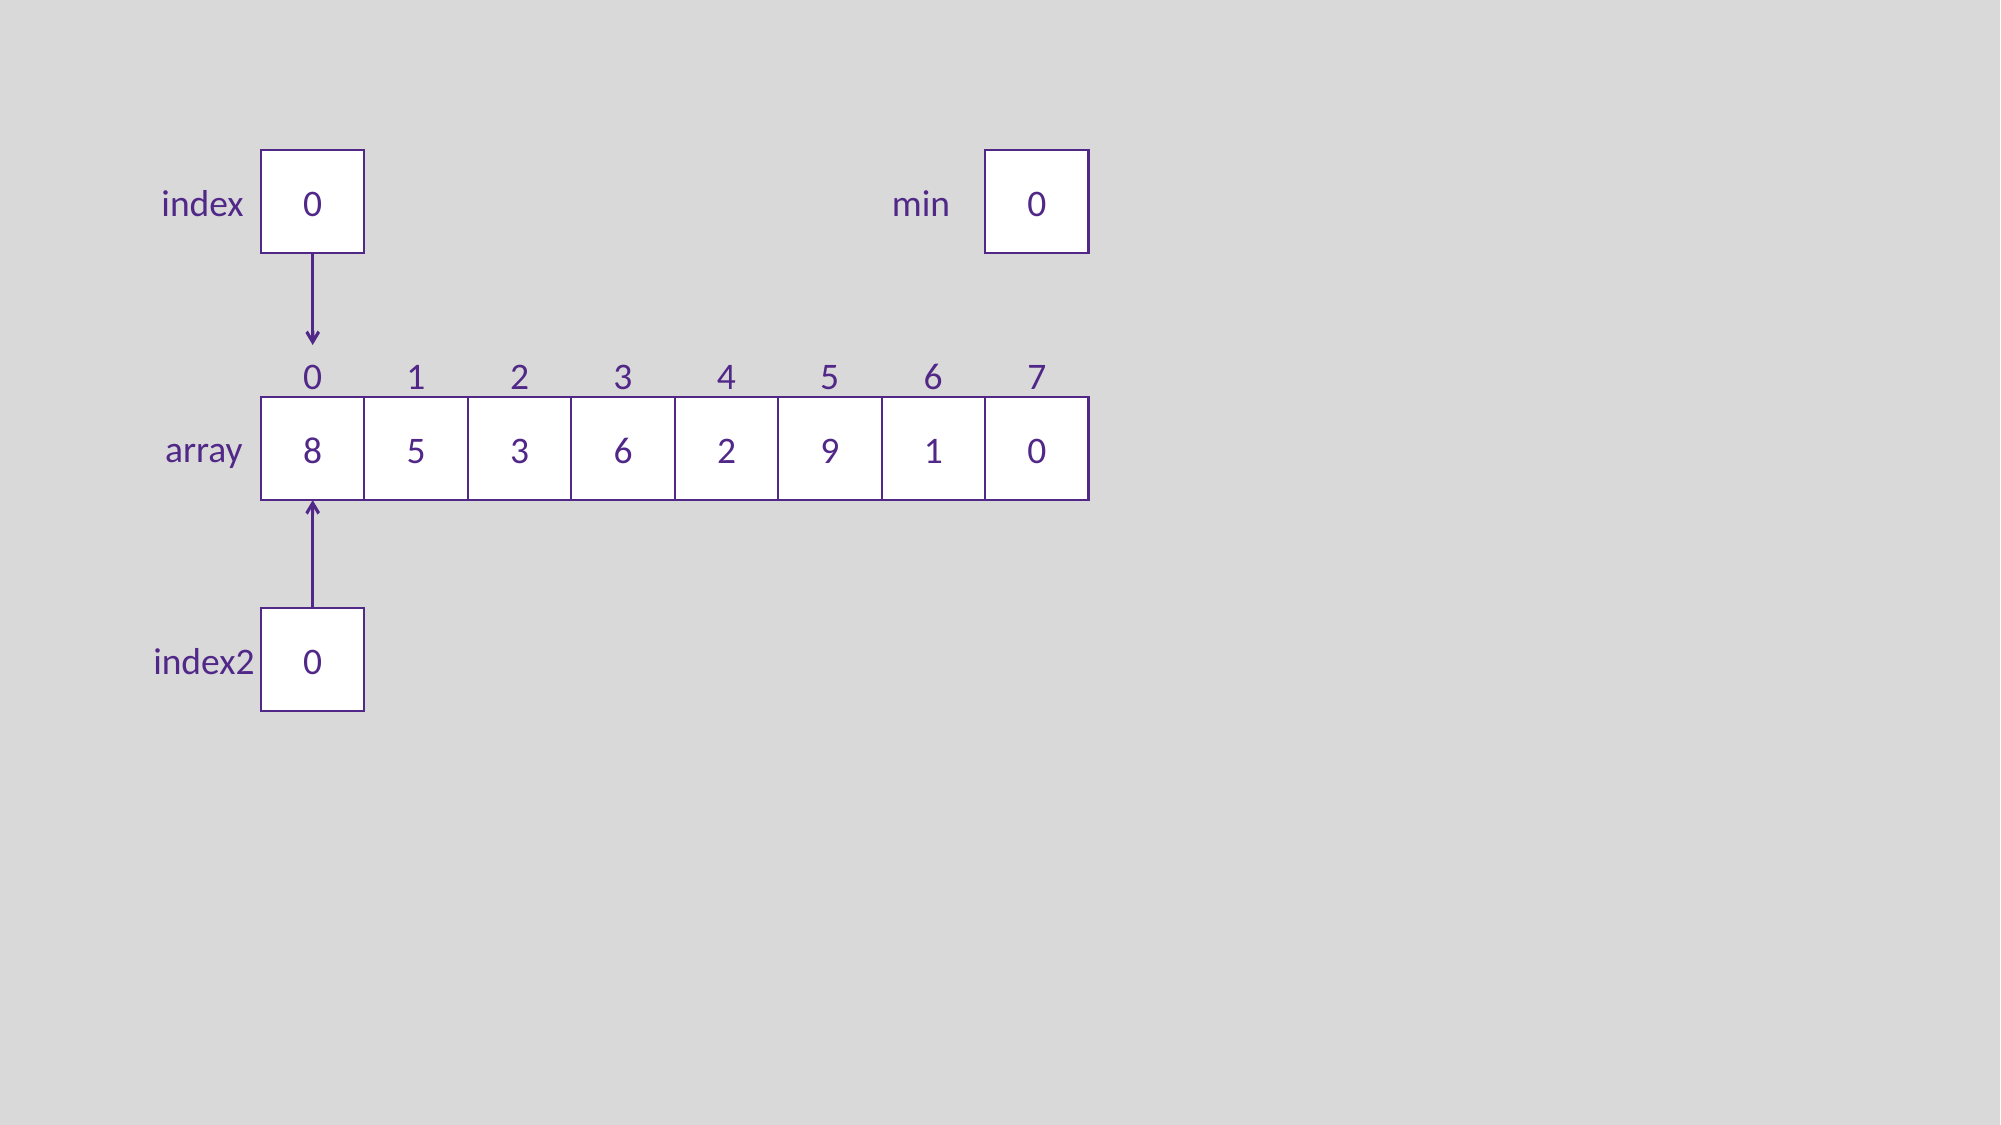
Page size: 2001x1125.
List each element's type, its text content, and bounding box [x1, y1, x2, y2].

text_box 0 [984, 149, 1090, 254]
text_box 0 [260, 149, 365, 254]
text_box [138, 344, 1089, 712]
text_box min [877, 171, 966, 232]
text_box index [138, 171, 259, 232]
